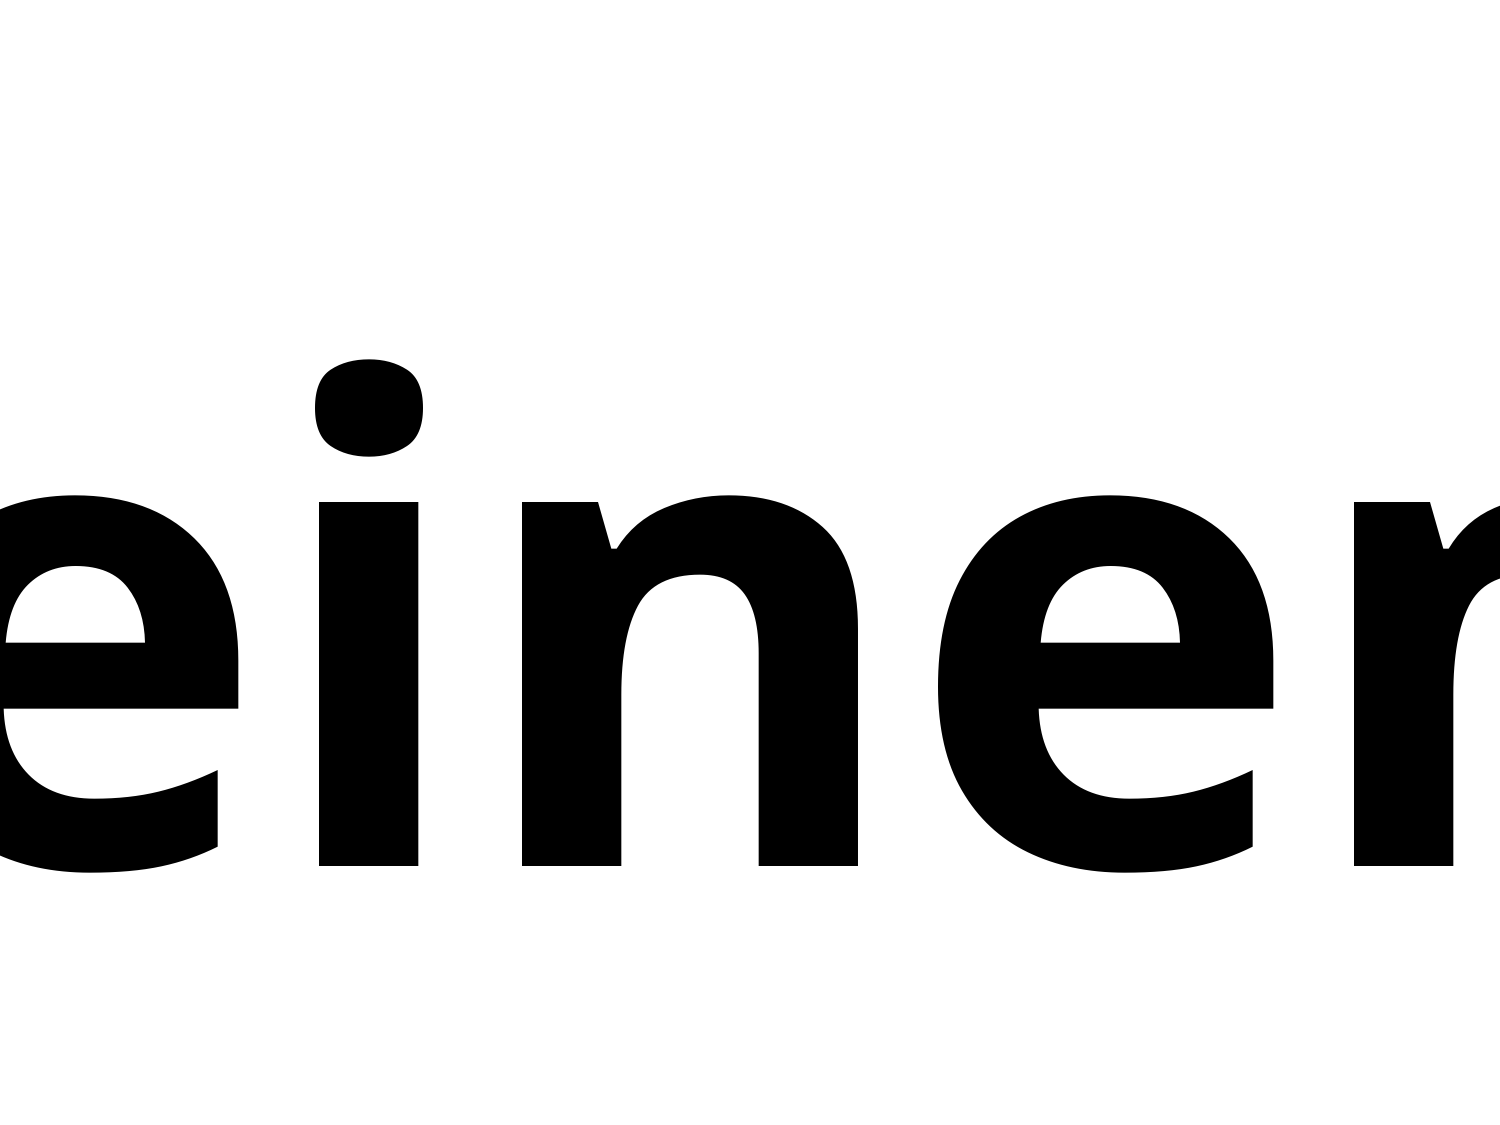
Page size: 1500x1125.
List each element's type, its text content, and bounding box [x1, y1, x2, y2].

text_box seinem [74, 149, 1425, 1050]
